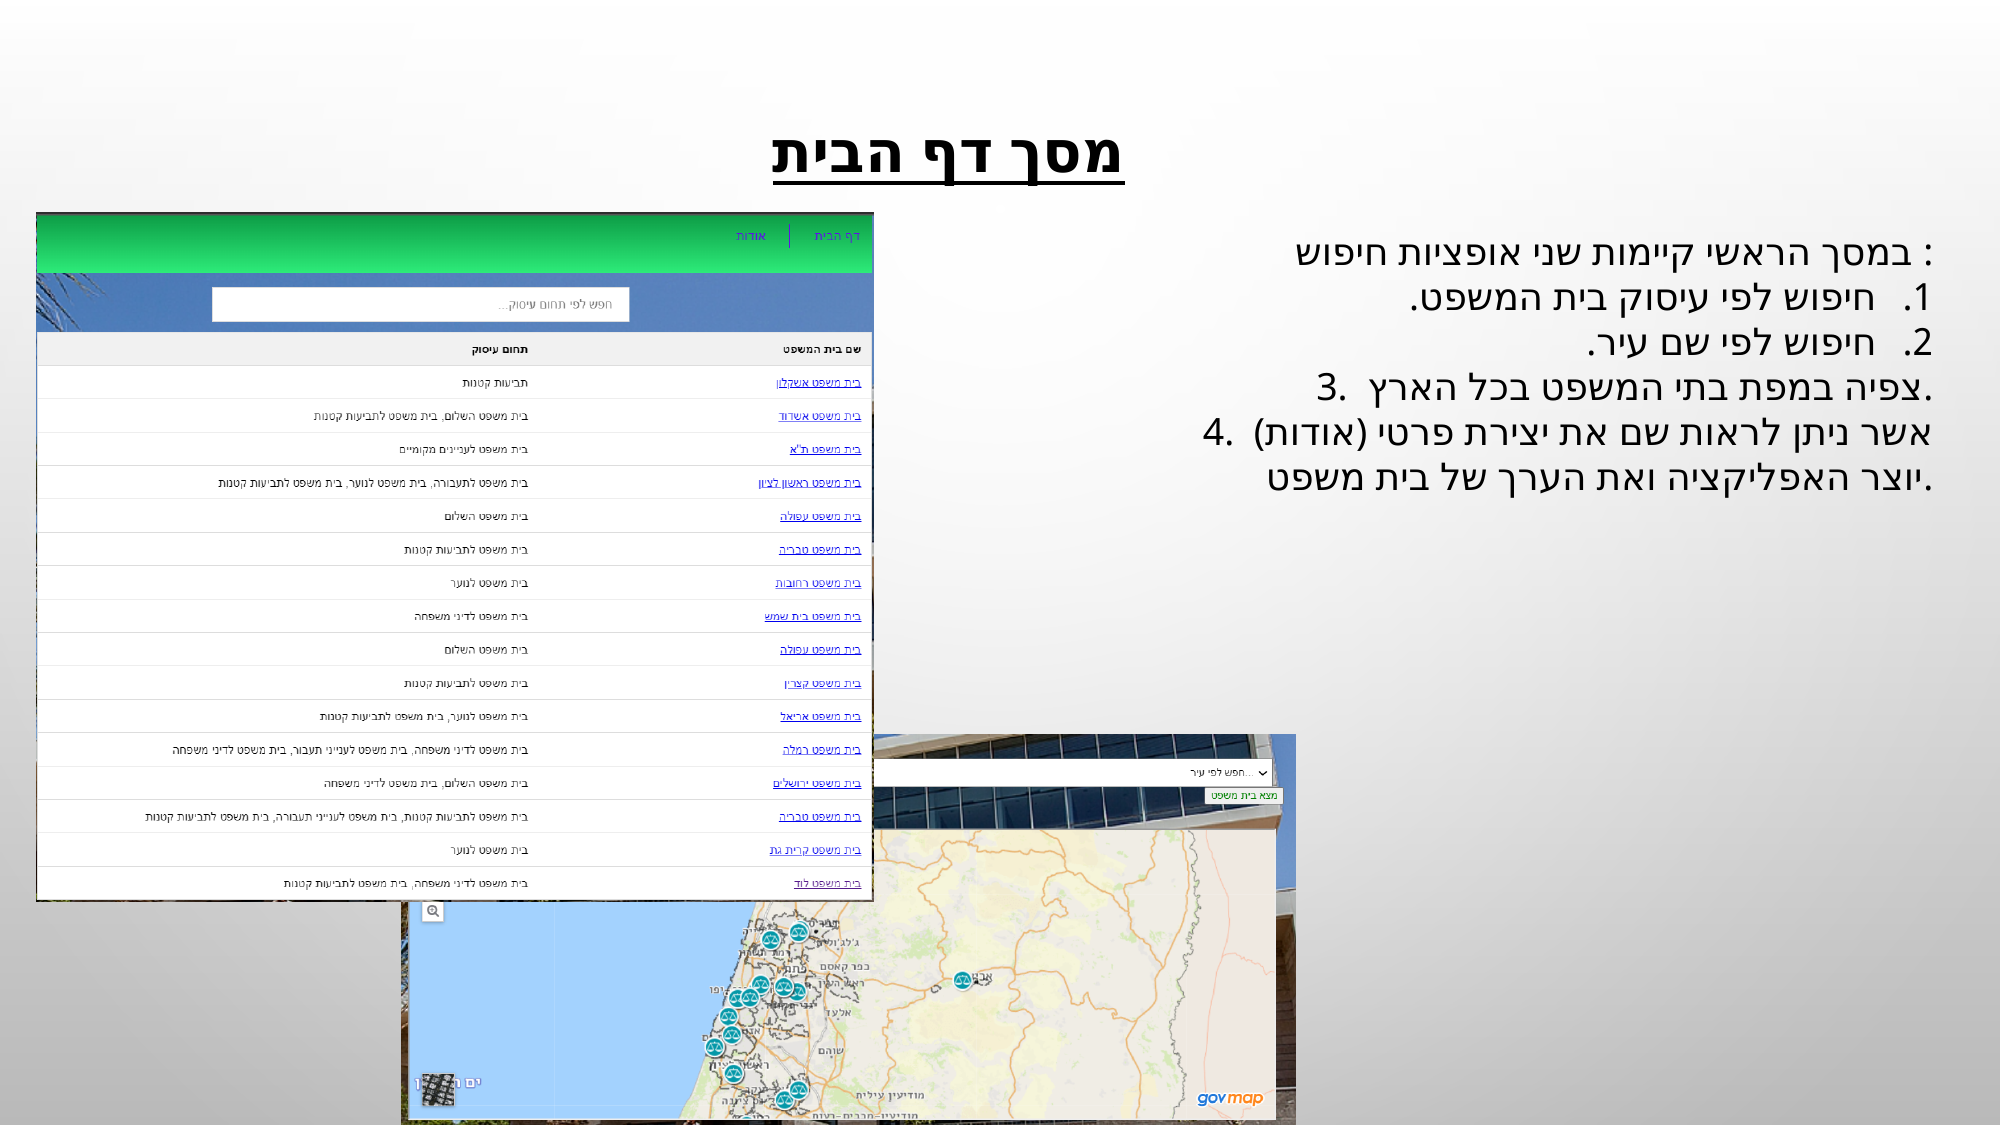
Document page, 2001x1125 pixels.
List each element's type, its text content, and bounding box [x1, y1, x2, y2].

text_box במסך הראשי קיימות שני אופציות חיפוש : חיפוש לפי עיסוק בית המשפט. חיפוש לפי שם עיר. 3. צפיה במפת בתי המשפט בכל הארץ. 4. (אודות) אשר ניתן לראות שם את יצירת פרטי יוצר האפליקציה ואת הערך של בית משפט. [1125, 220, 1948, 551]
text_box מסך דף הבית [170, 107, 1728, 460]
picture [0, 0, 2000, 1125]
